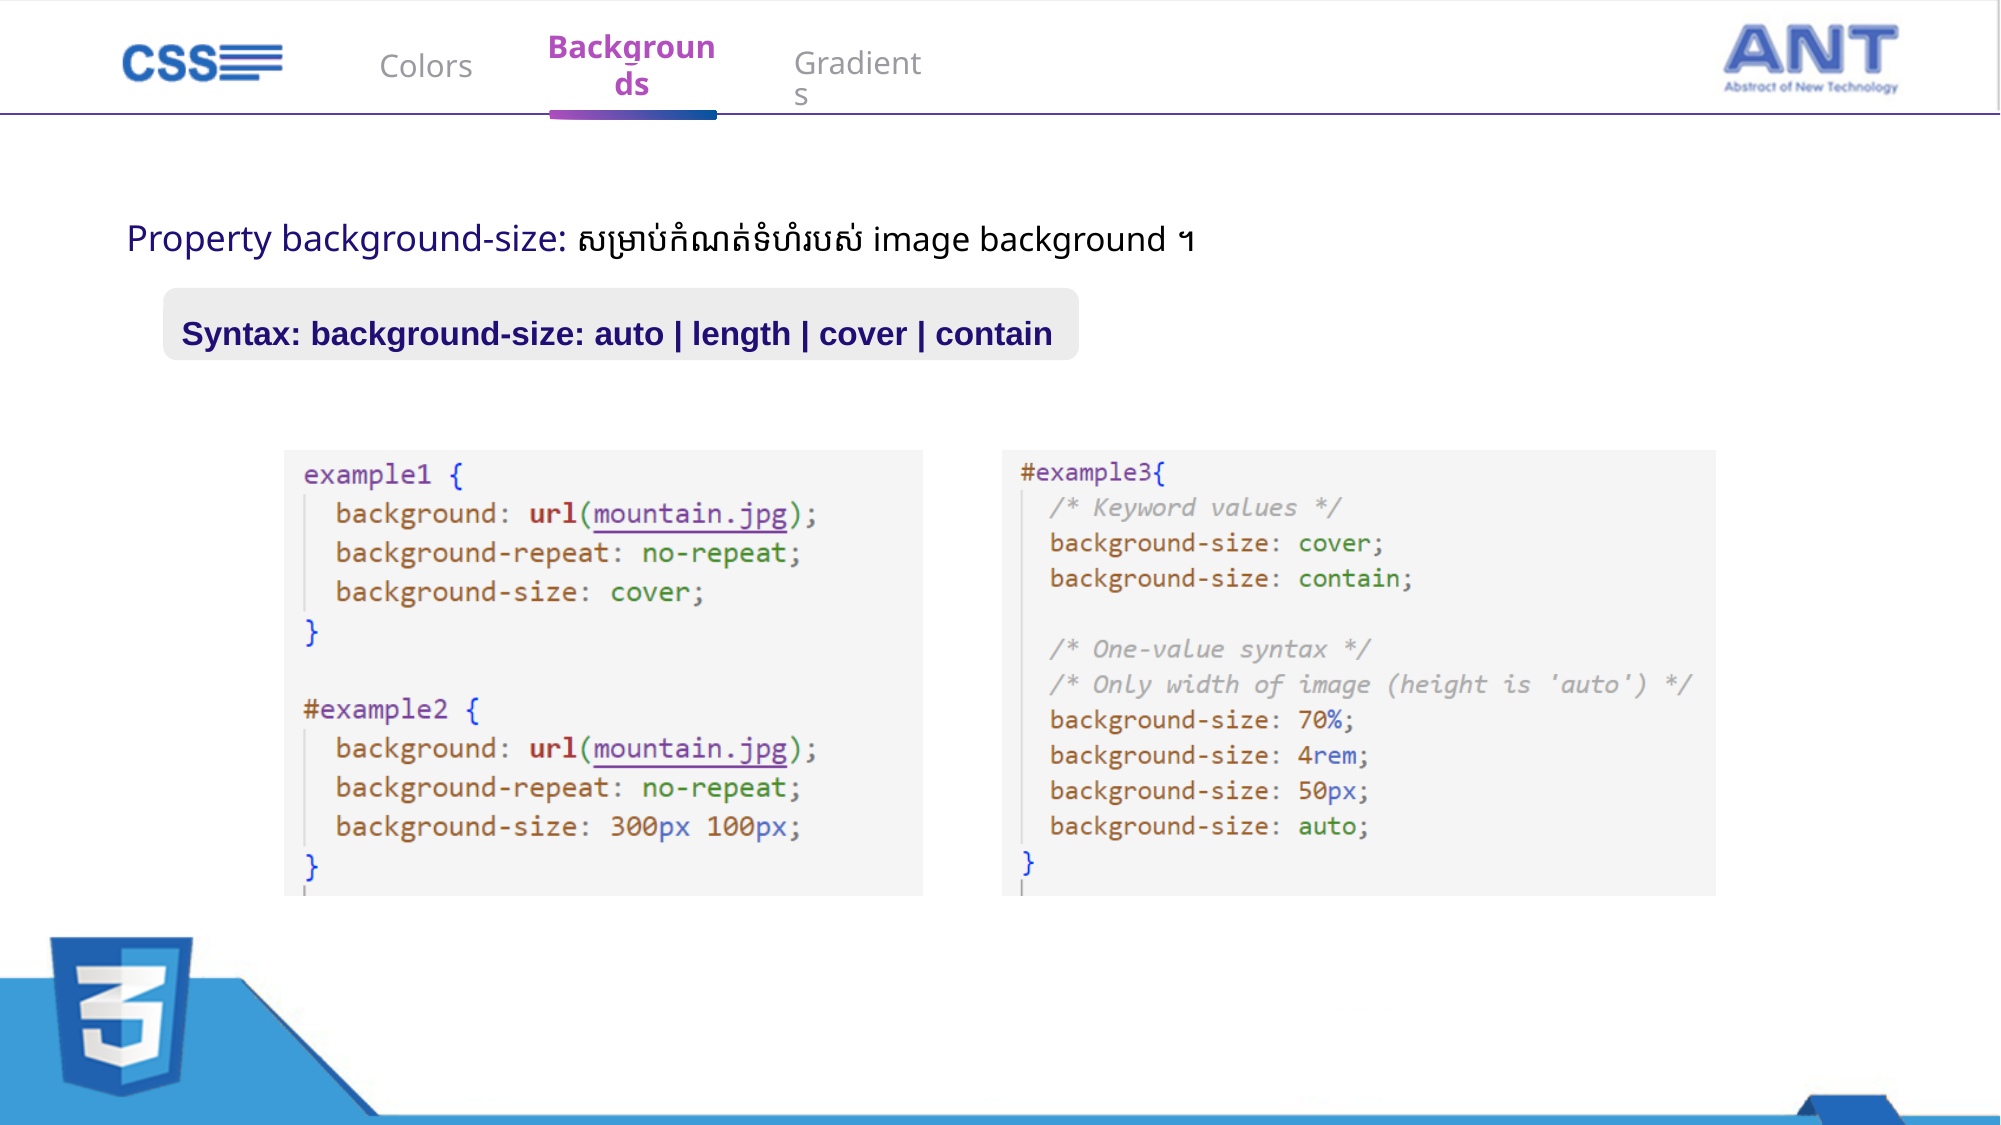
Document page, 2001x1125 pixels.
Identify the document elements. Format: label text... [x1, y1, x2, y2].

text_box Property background-size: សម្រាប់កំណត់ទំហំរបស់ image background ។ [111, 186, 1819, 266]
picture [0, 0, 2001, 113]
text_box Colors [327, 31, 524, 98]
text_box Gradients [778, 31, 944, 98]
text_box [549, 110, 717, 120]
picture [0, 115, 2001, 1125]
text_box Backgrounds [524, 31, 739, 98]
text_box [165, 284, 1182, 359]
